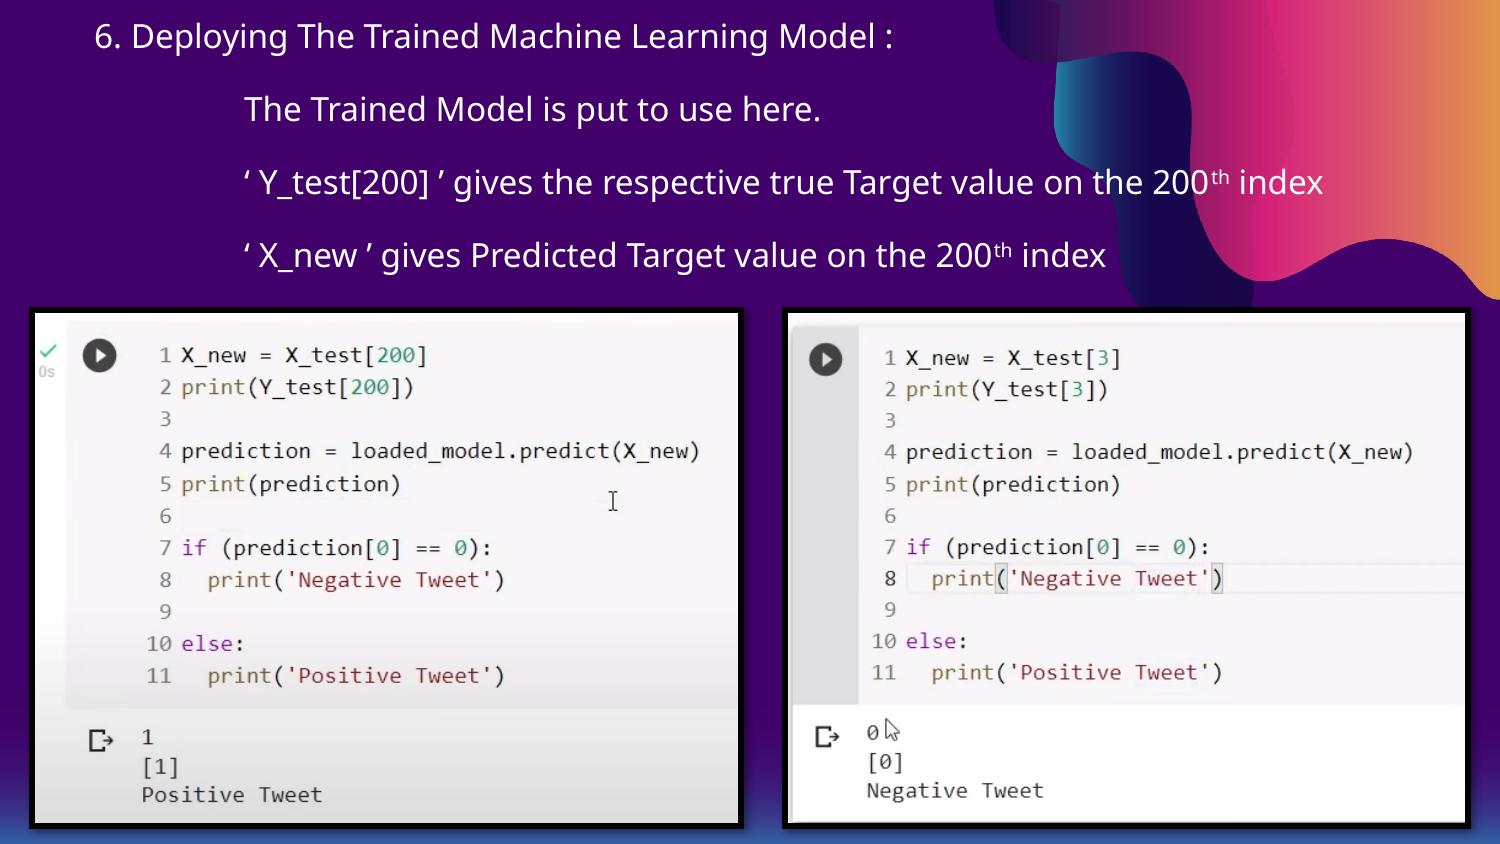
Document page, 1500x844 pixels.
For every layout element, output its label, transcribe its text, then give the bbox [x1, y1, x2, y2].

subtitle 6. Deploying The Trained Machine Learning Model : The Trained Model is put to use here. ‘ Y_test[200] ’ gives the respective true Target value on the 200th index ‘ X_new ’ gives Predicted Target value on the 200th index [0, 0, 1500, 844]
picture [787, 312, 1466, 823]
picture [34, 312, 739, 823]
